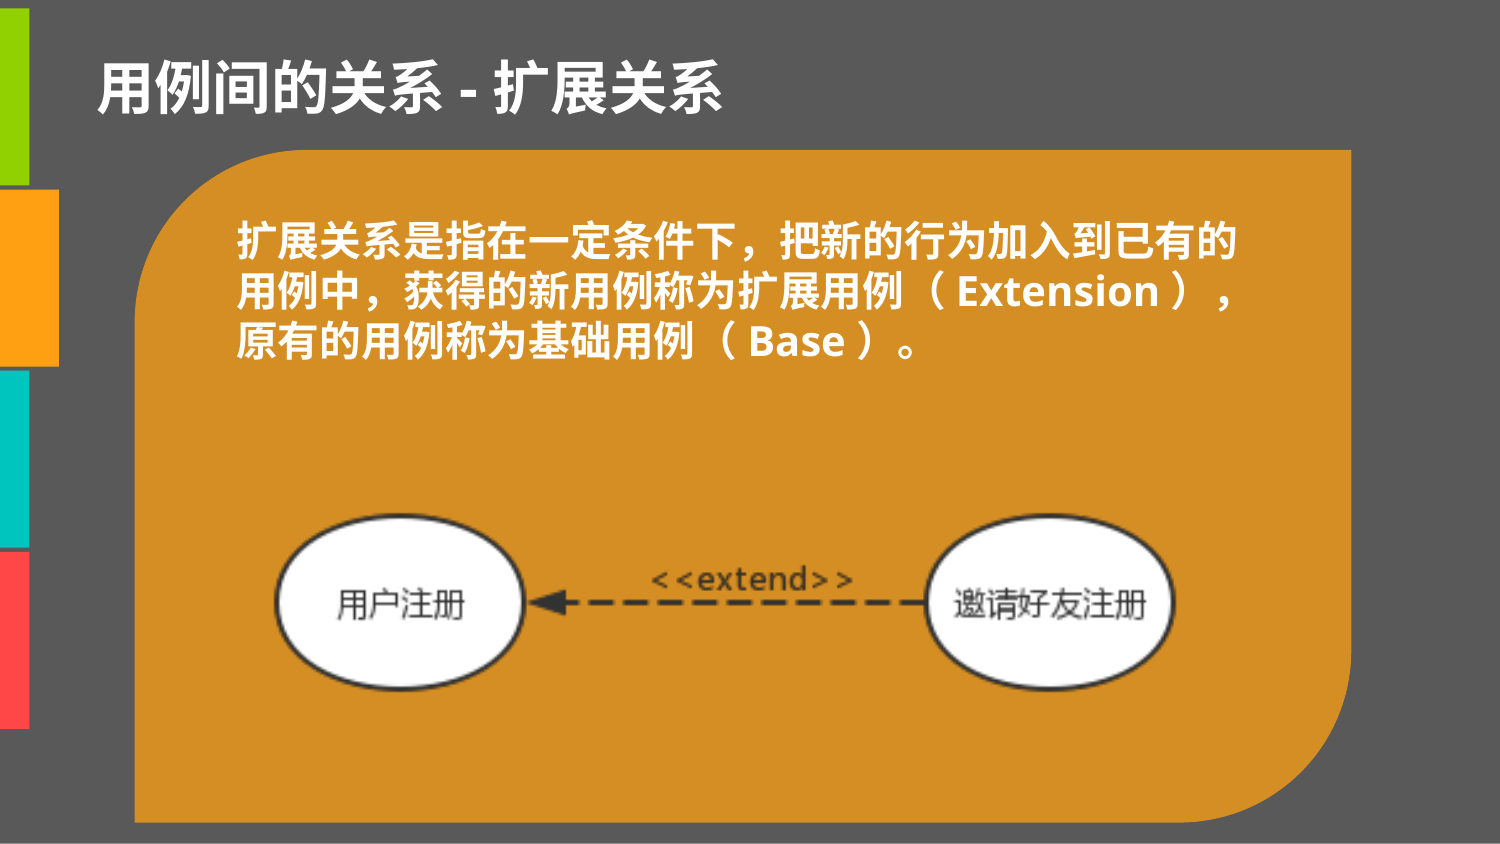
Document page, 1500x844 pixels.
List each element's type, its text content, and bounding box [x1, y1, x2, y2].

text_box [0, 369, 32, 550]
text_box [132, 147, 1354, 825]
text_box [0, 550, 32, 731]
text_box [0, 6, 32, 187]
picture [159, 397, 1254, 770]
text_box 扩展关系是指在一定条件下，把新的行为加入到已有的用例中，获得的新用例称为扩展用例（Extension），原有的用例称为基础用例（Base）。 [221, 206, 1267, 372]
text_box 用例间的关系-扩展关系 [81, 43, 741, 129]
text_box [0, 187, 61, 369]
